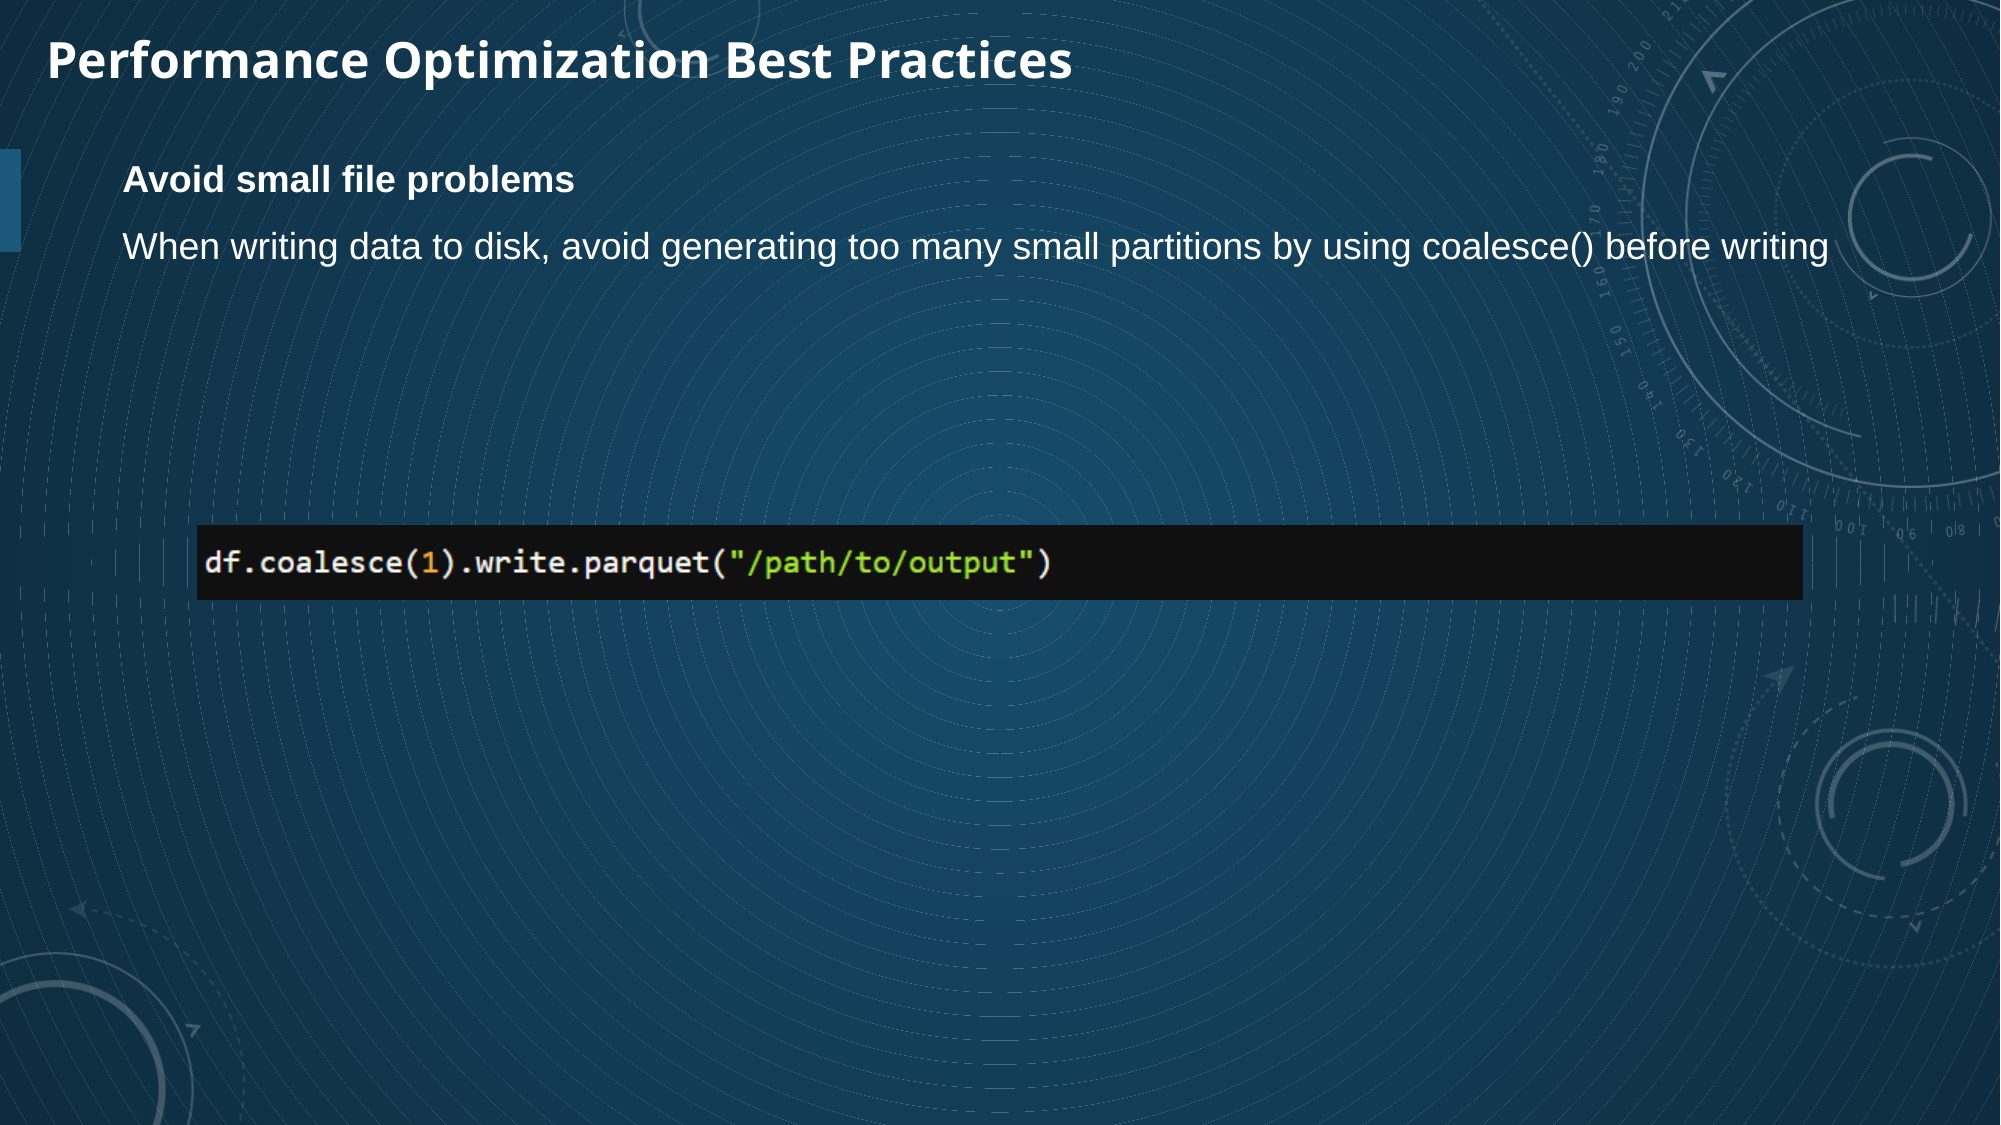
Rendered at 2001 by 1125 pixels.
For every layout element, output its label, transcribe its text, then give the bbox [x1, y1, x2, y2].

picture [0, 0, 2000, 1125]
text_box Avoid small file problems When writing data to disk, avoid generating too many small partitions by using coalesce() before writing [107, 124, 1865, 275]
text_box [205, 345, 1962, 846]
text_box Performance Optimization Best Practices [31, 20, 1665, 96]
